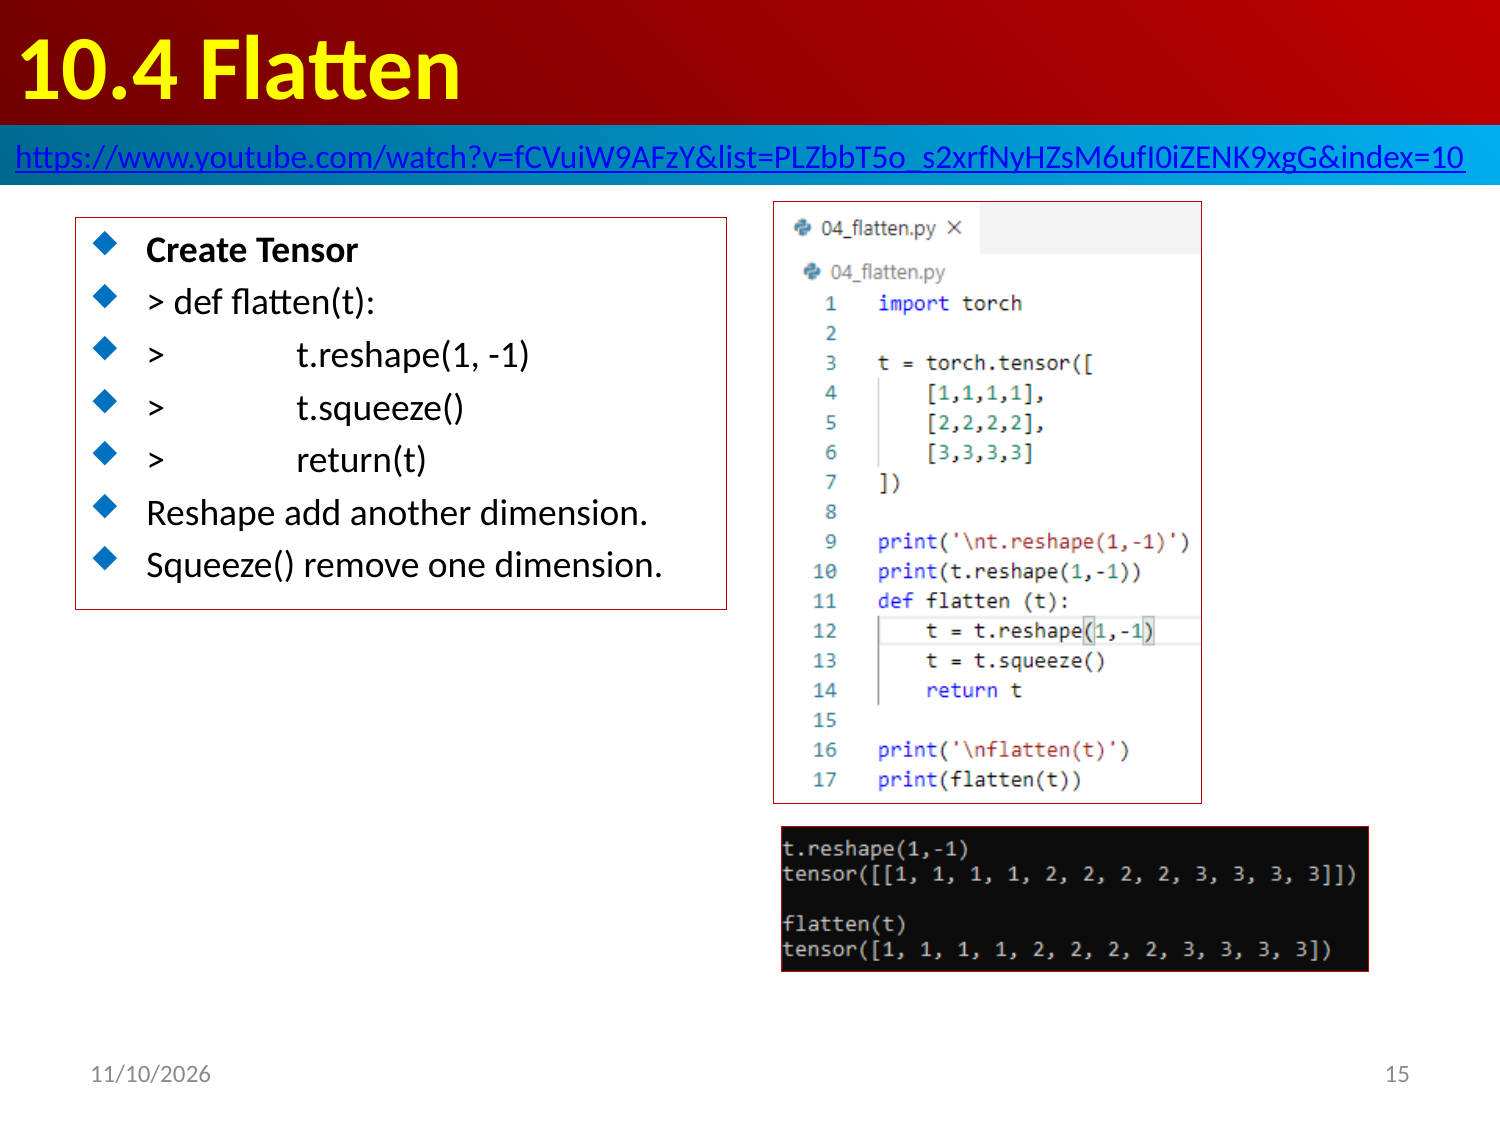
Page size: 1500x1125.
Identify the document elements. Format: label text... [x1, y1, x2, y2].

title 10.4 Flatten [0, 0, 1500, 125]
picture [773, 201, 1202, 804]
subtitle Create Tensor > def flatten(t): > t.reshape(1, -1) > t.squeeze() > return(t) Reshape add another dimension. Squeeze() remove one dimension. [75, 217, 727, 610]
picture [780, 825, 1369, 972]
slide_number 15 [1074, 1042, 1425, 1103]
text_box https://www.youtube.com/watch?v=fCVuiW9AFzY&list=PLZbbT5o_s2xrfNyHZsM6ufI0iZENK9xgG&index=10 [0, 125, 1500, 185]
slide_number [75, 1042, 425, 1103]
